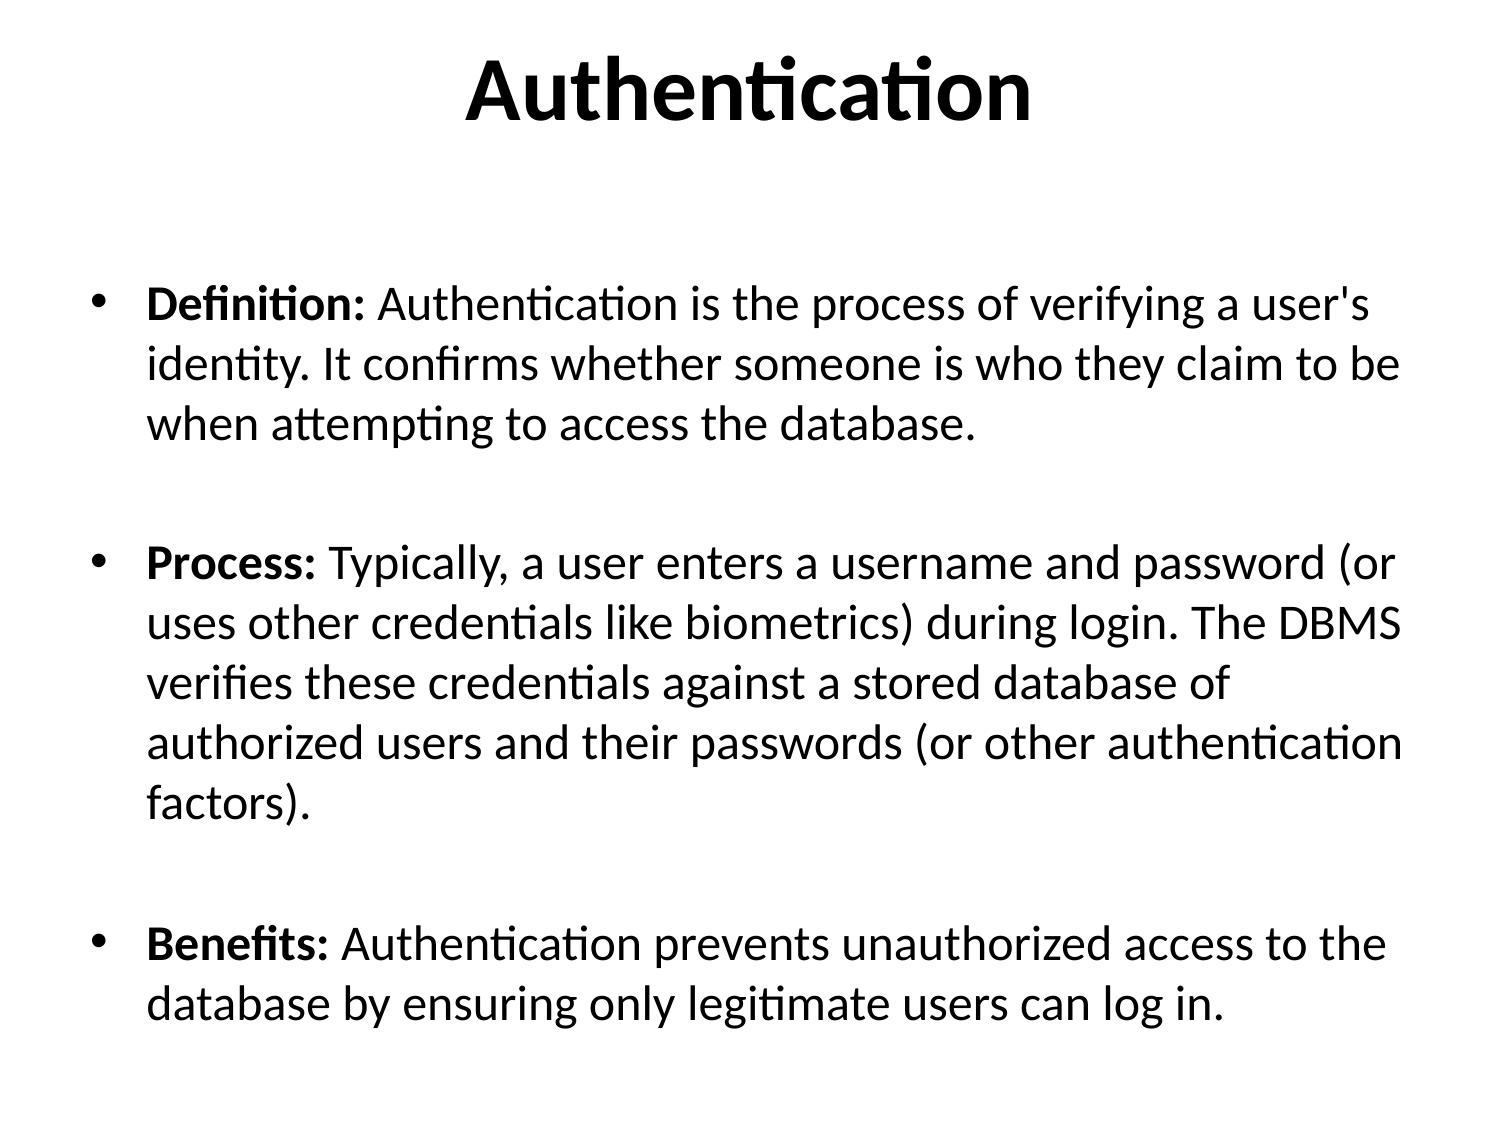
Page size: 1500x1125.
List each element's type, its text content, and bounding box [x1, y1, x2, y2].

title Authentication [74, 44, 1426, 233]
list Definition: Authentication is the process of verifying a user's identity. It confirms whether someone is who they claim to be when attempting to access the database. Process: Typically, a user enters a username and password (or uses other credentials like biometrics) during login. The DBMS verifies these credentials against a stored database of authorized users and their passwords (or other authentication factors). Benefits: Authentication prevents unauthorized access to the database by ensuring only legitimate users can log in. [74, 262, 1426, 1006]
